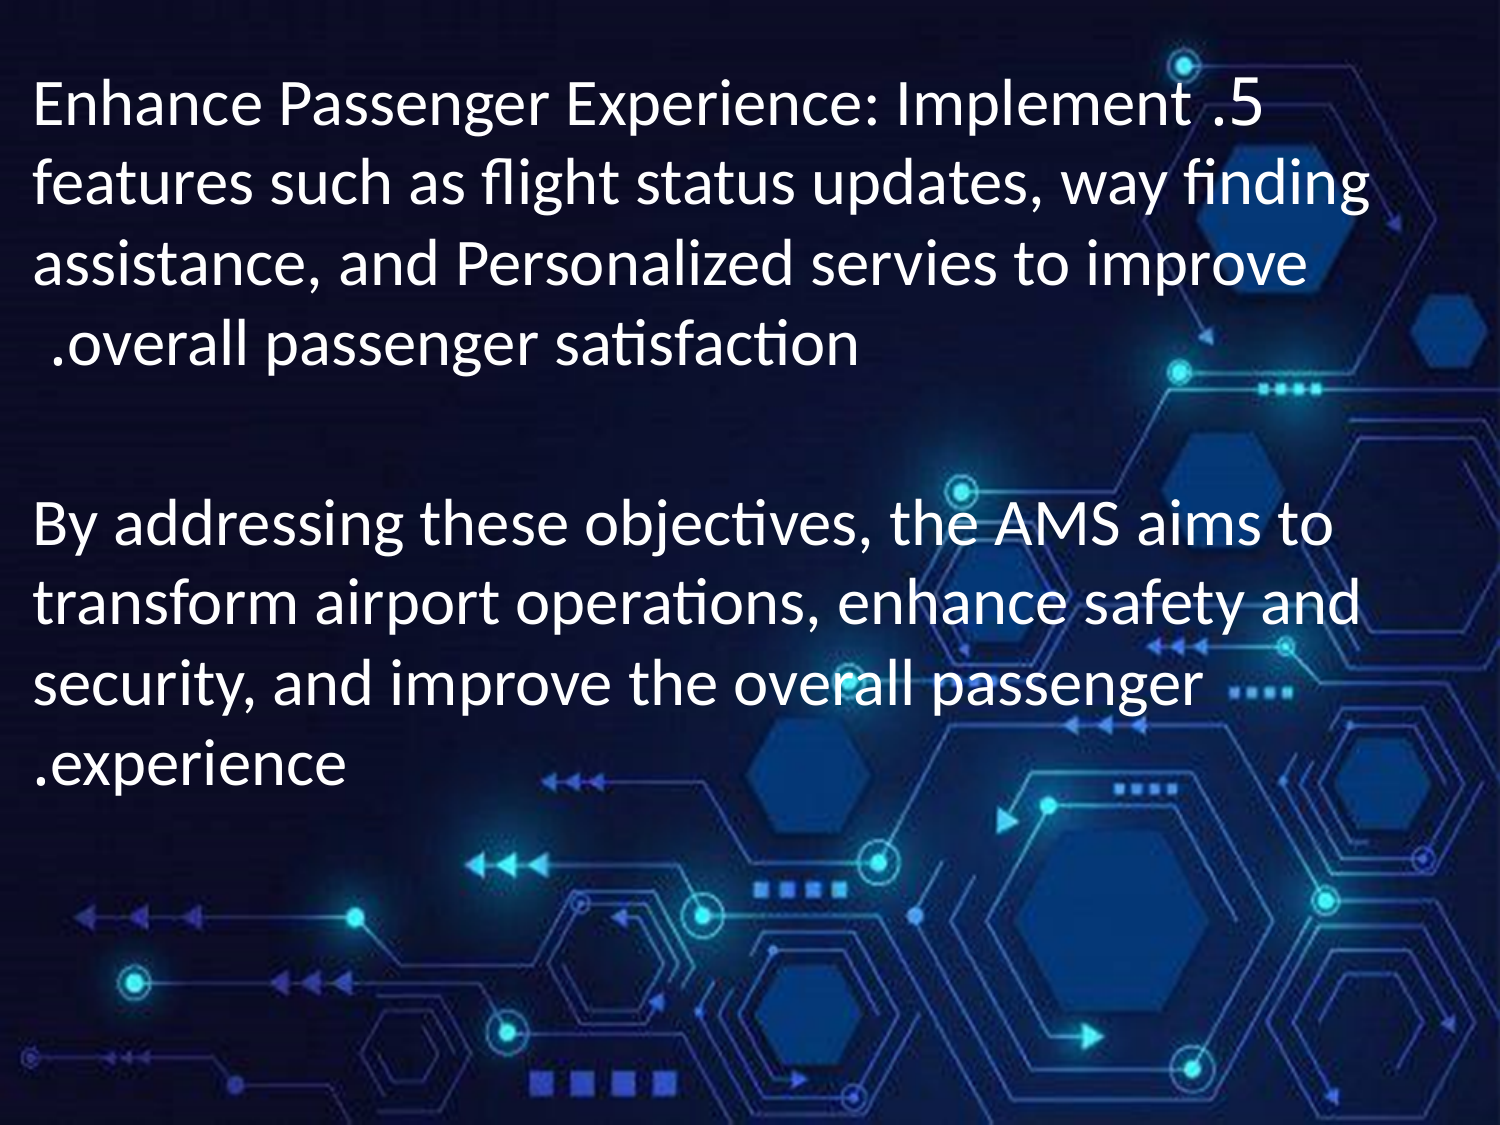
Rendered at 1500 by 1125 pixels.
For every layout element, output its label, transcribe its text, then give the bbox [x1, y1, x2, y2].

text_box 5. Enhance Passenger Experience: Implement features such as flight status updates, way finding assistance, and Personalized servies to improve overall passenger satisfaction. By addressing these objectives, the AMS aims to transform airport operations, enhance safety and security, and improve the overall passenger experience. [17, 51, 1471, 806]
picture [0, 0, 1500, 1125]
